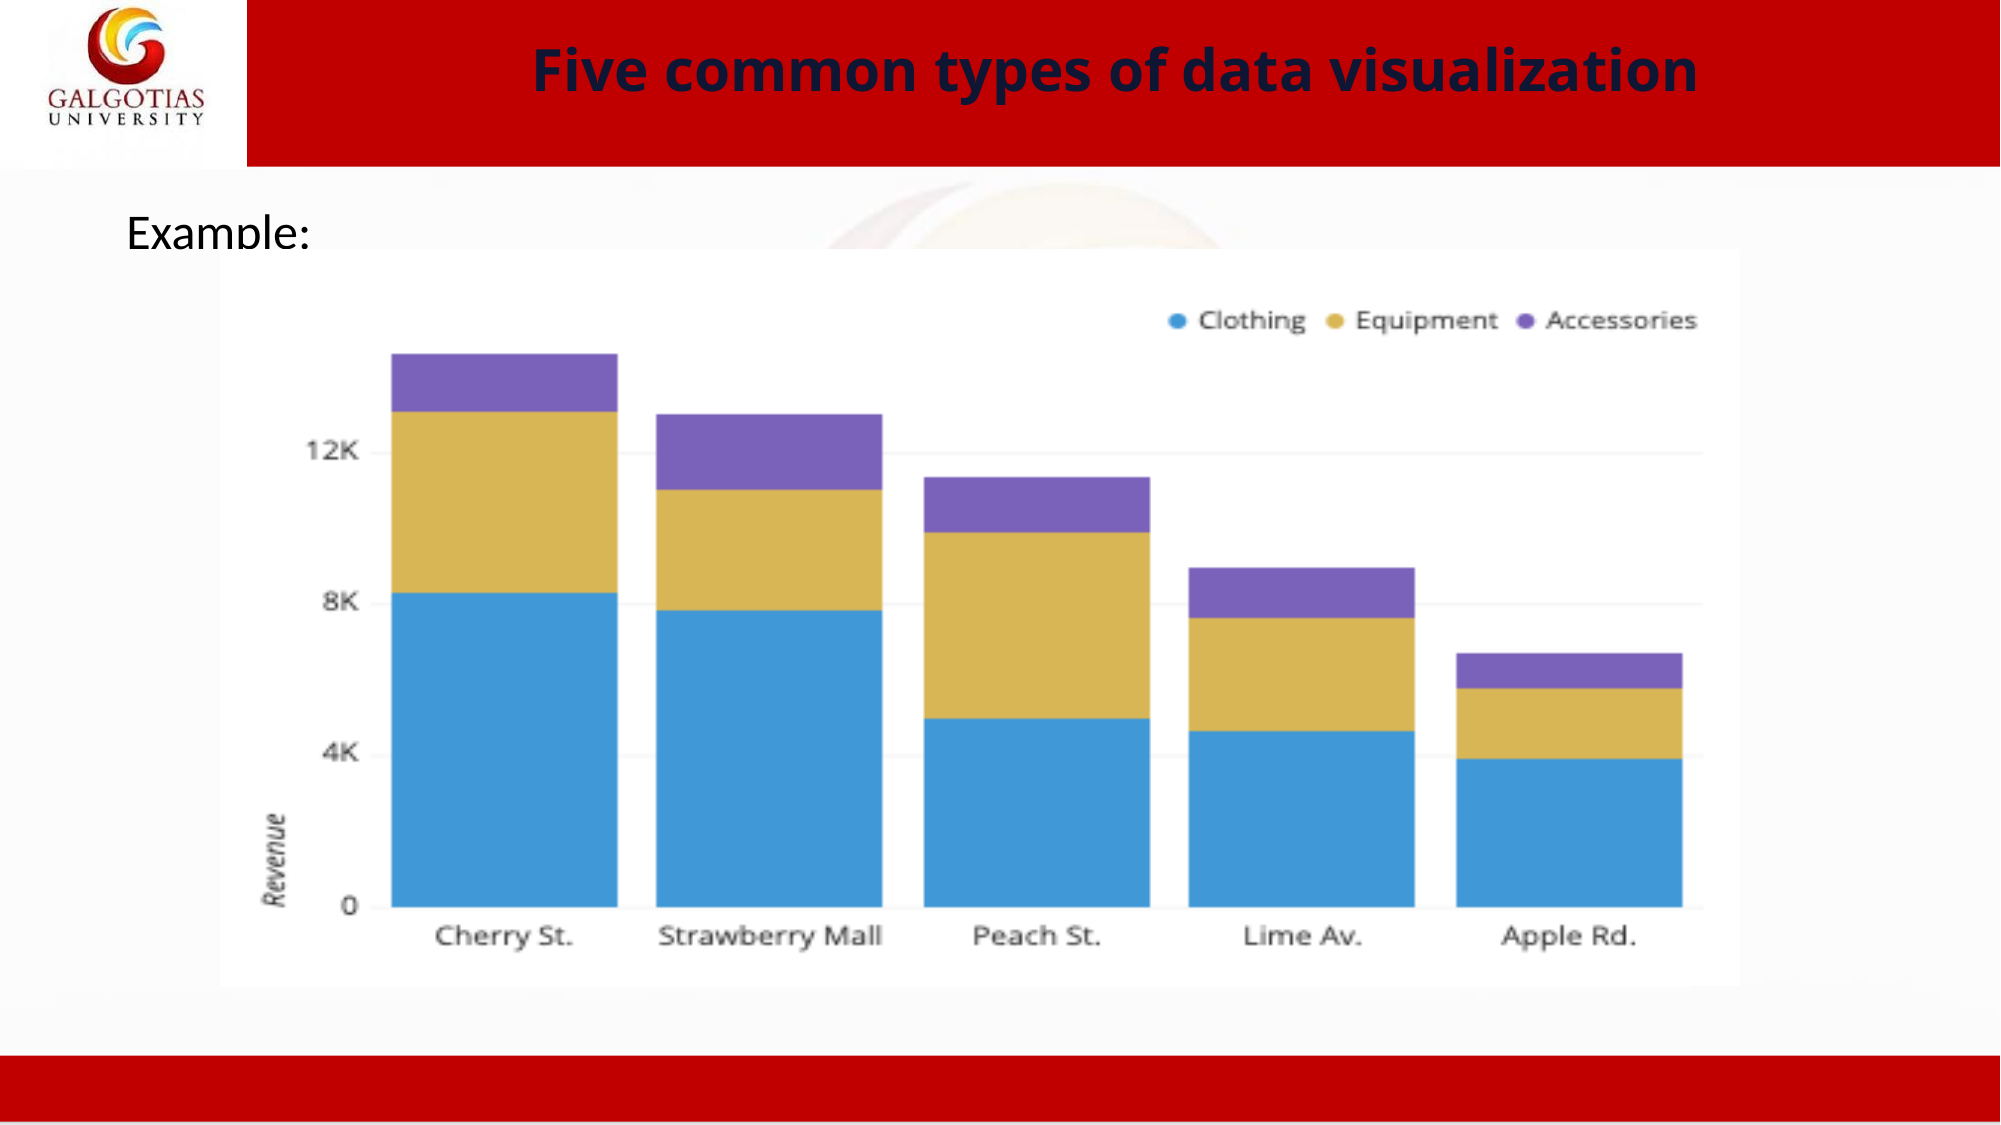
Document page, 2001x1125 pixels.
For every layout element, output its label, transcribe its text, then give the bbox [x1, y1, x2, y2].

picture [220, 249, 1740, 986]
picture [0, 0, 2001, 1125]
list Five common types of data visualization [335, 34, 1912, 141]
list Example: [111, 161, 1898, 1010]
